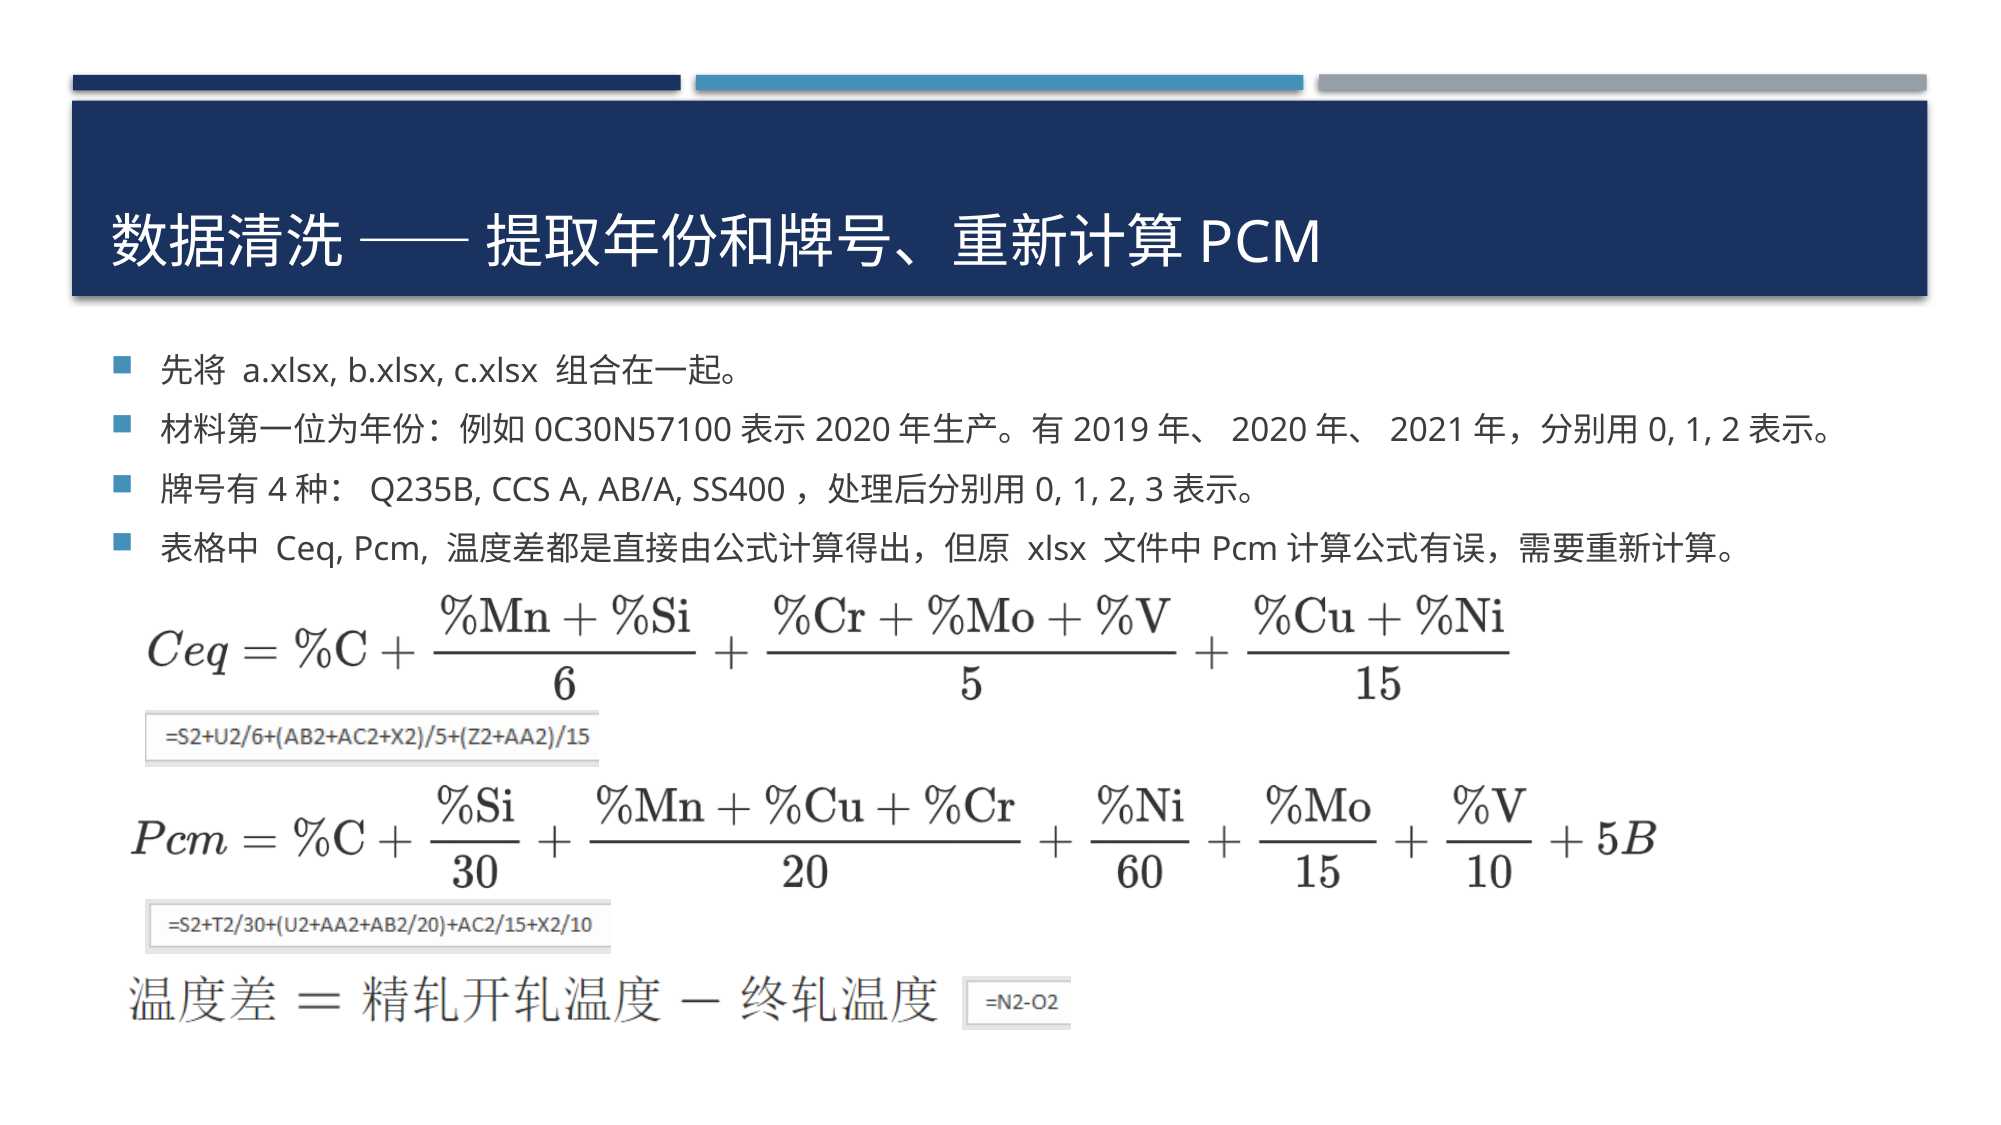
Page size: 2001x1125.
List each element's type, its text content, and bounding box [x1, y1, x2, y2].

picture [125, 581, 1527, 768]
picture [96, 961, 1071, 1044]
list 先将 a.xlsx, b.xlsx, c.xlsx 组合在一起。 材料第一位为年份：例如0C30N57100表示2020年生产。有2019年、2020年、2021年，分别用0, 1, 2表示。 牌号有4种：Q235B, CCS A, AB/A, SS400，处理后分别用0, 1, 2, 3表示。 表格中 Ceq, Pcm, 温度差都是直接由公式计算得出，但原 xlsx 文件中Pcm计算公式有误，需要重新计算。 [95, 342, 1905, 946]
title 数据清洗 —— 提取年份和牌号、重新计算Pcm [95, 115, 1905, 282]
picture [96, 773, 1676, 955]
